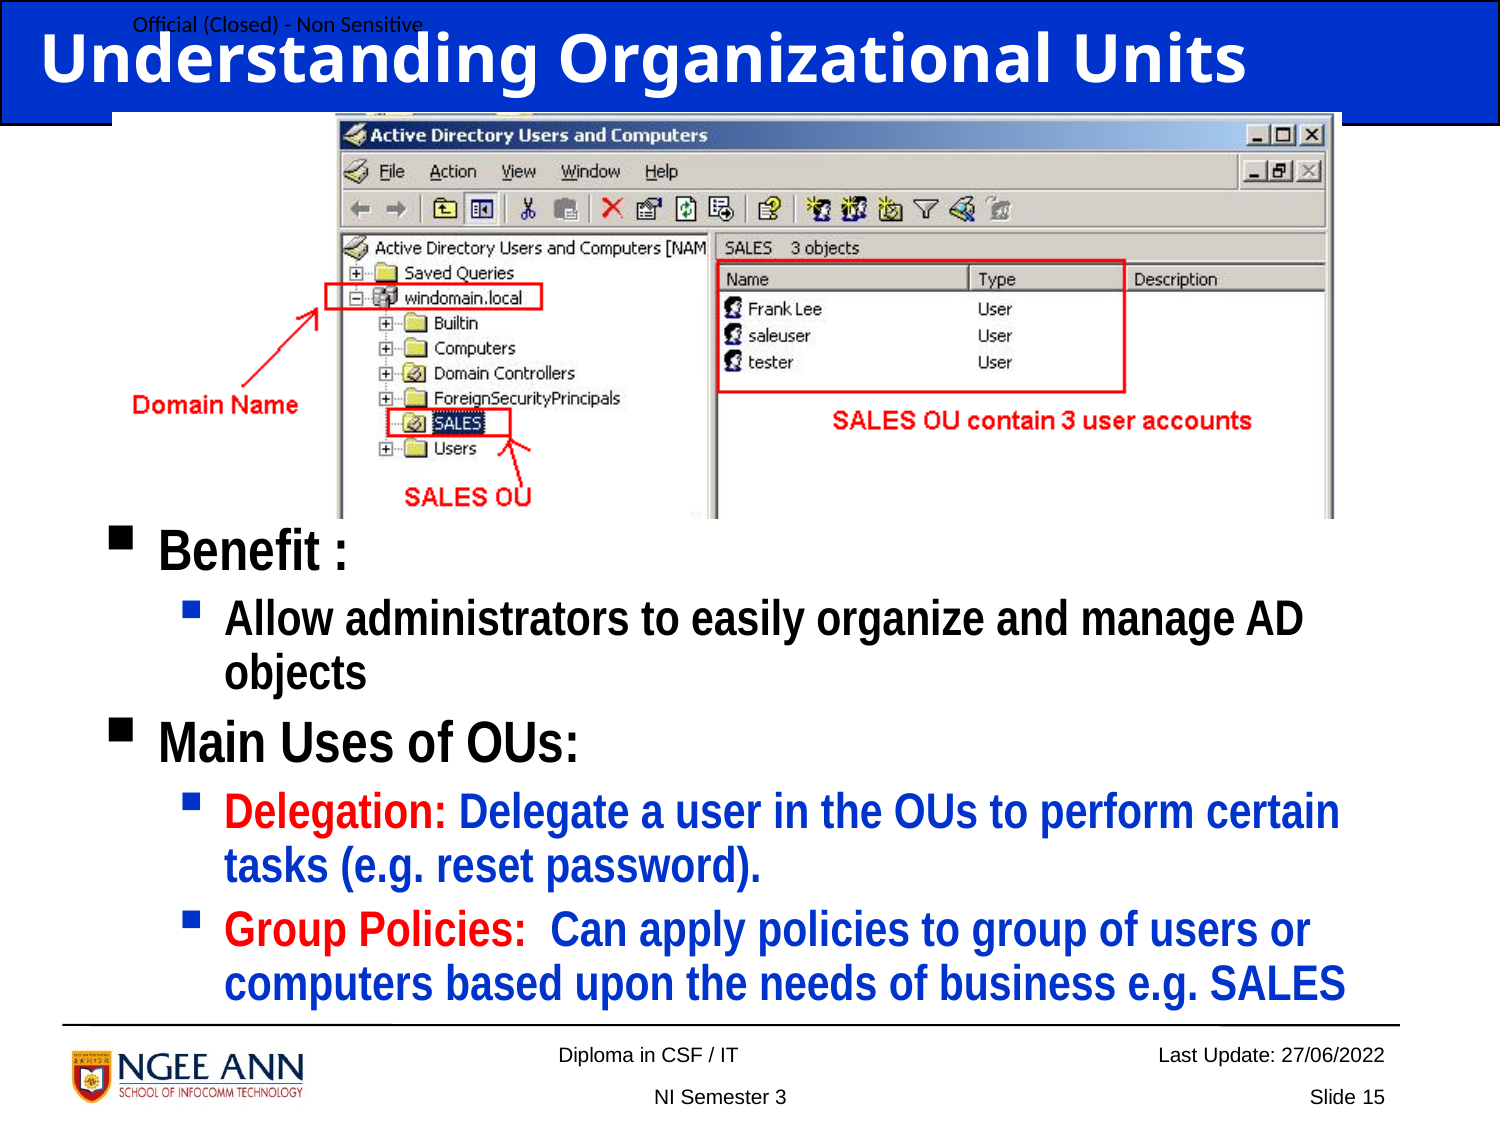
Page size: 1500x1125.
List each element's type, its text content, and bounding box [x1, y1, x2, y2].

text_box Benefit : Allow administrators to easily organize and manage AD objects Main Uses of OUs: Delegation: Delegate a user in the OUs to perform certain tasks (e.g. reset password). Group Policies: Can apply policies to group of users or computers based upon the needs of business e.g. SALES [87, 512, 1425, 988]
picture [112, 112, 1342, 519]
picture [46, 1028, 328, 1125]
text_box Understanding Organizational Units [24, 0, 1500, 113]
